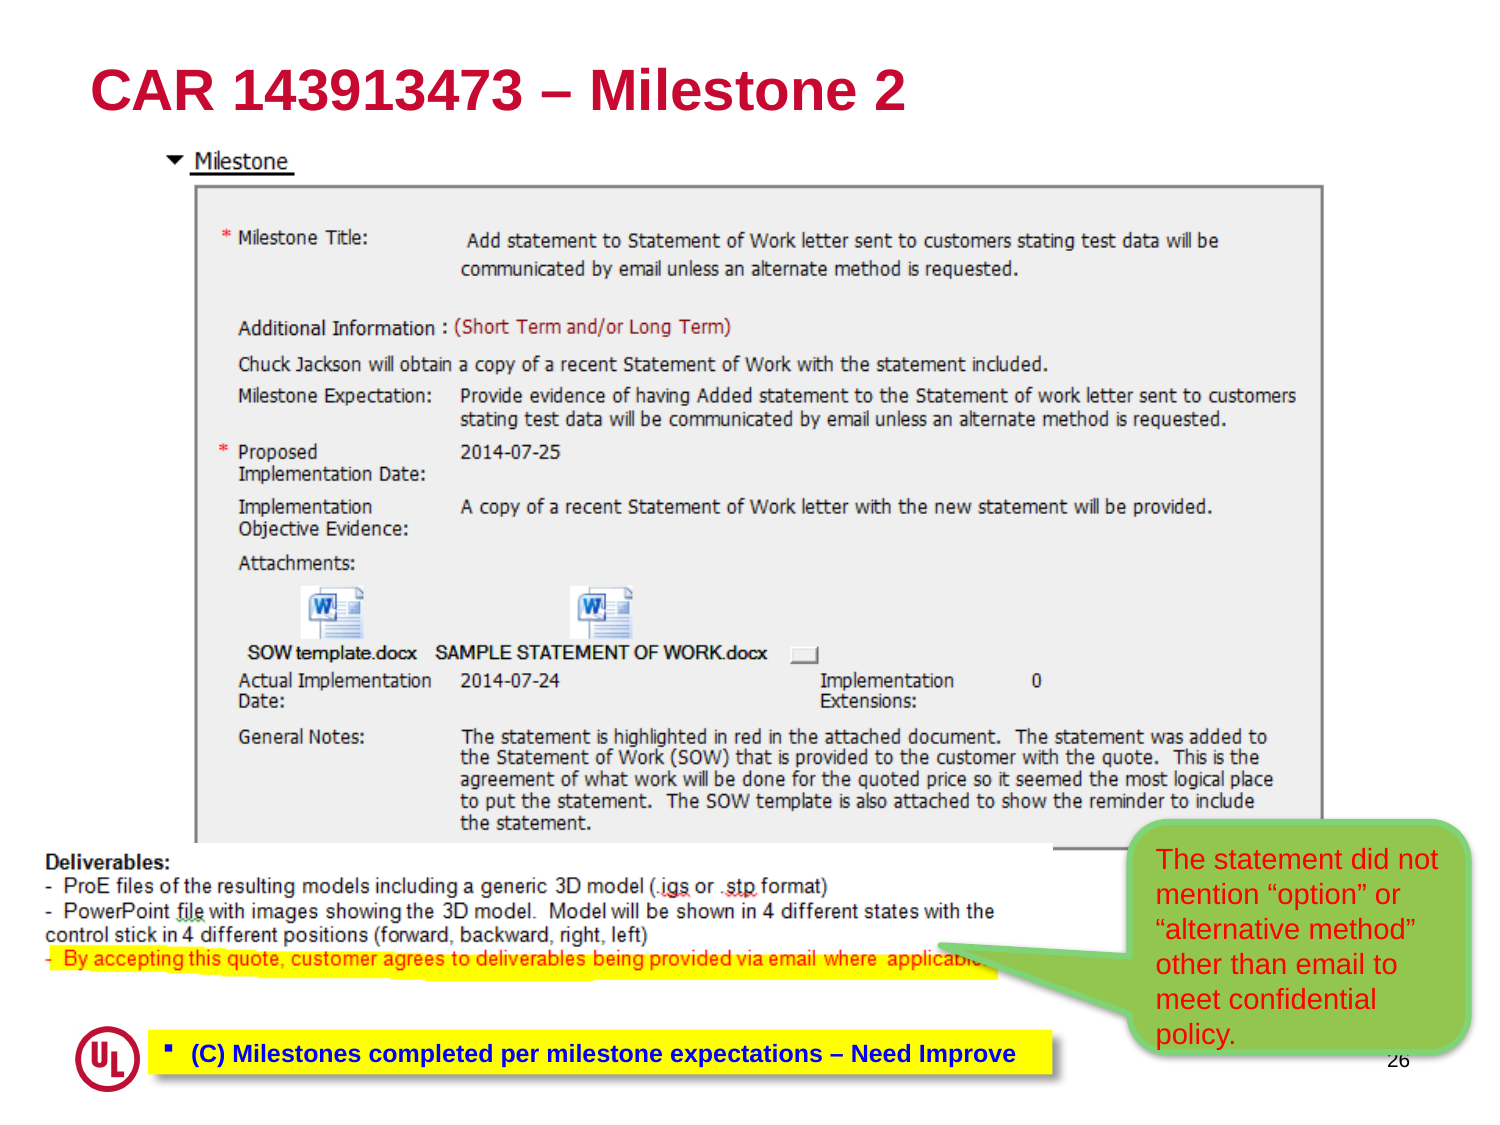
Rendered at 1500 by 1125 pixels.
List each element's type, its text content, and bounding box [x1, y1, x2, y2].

slide_number 26 [1319, 1063, 1425, 1090]
text_box The statement did not mention “option” or “alternative method” other than email to meet confidential policy. [1057, 818, 1472, 1056]
picture [28, 143, 1335, 991]
title CAR 143913473 – Milestone 2 [74, 44, 1426, 233]
picture [75, 1026, 140, 1092]
text_box (C) Milestones completed per milestone expectations – Need Improve [148, 1029, 1053, 1075]
